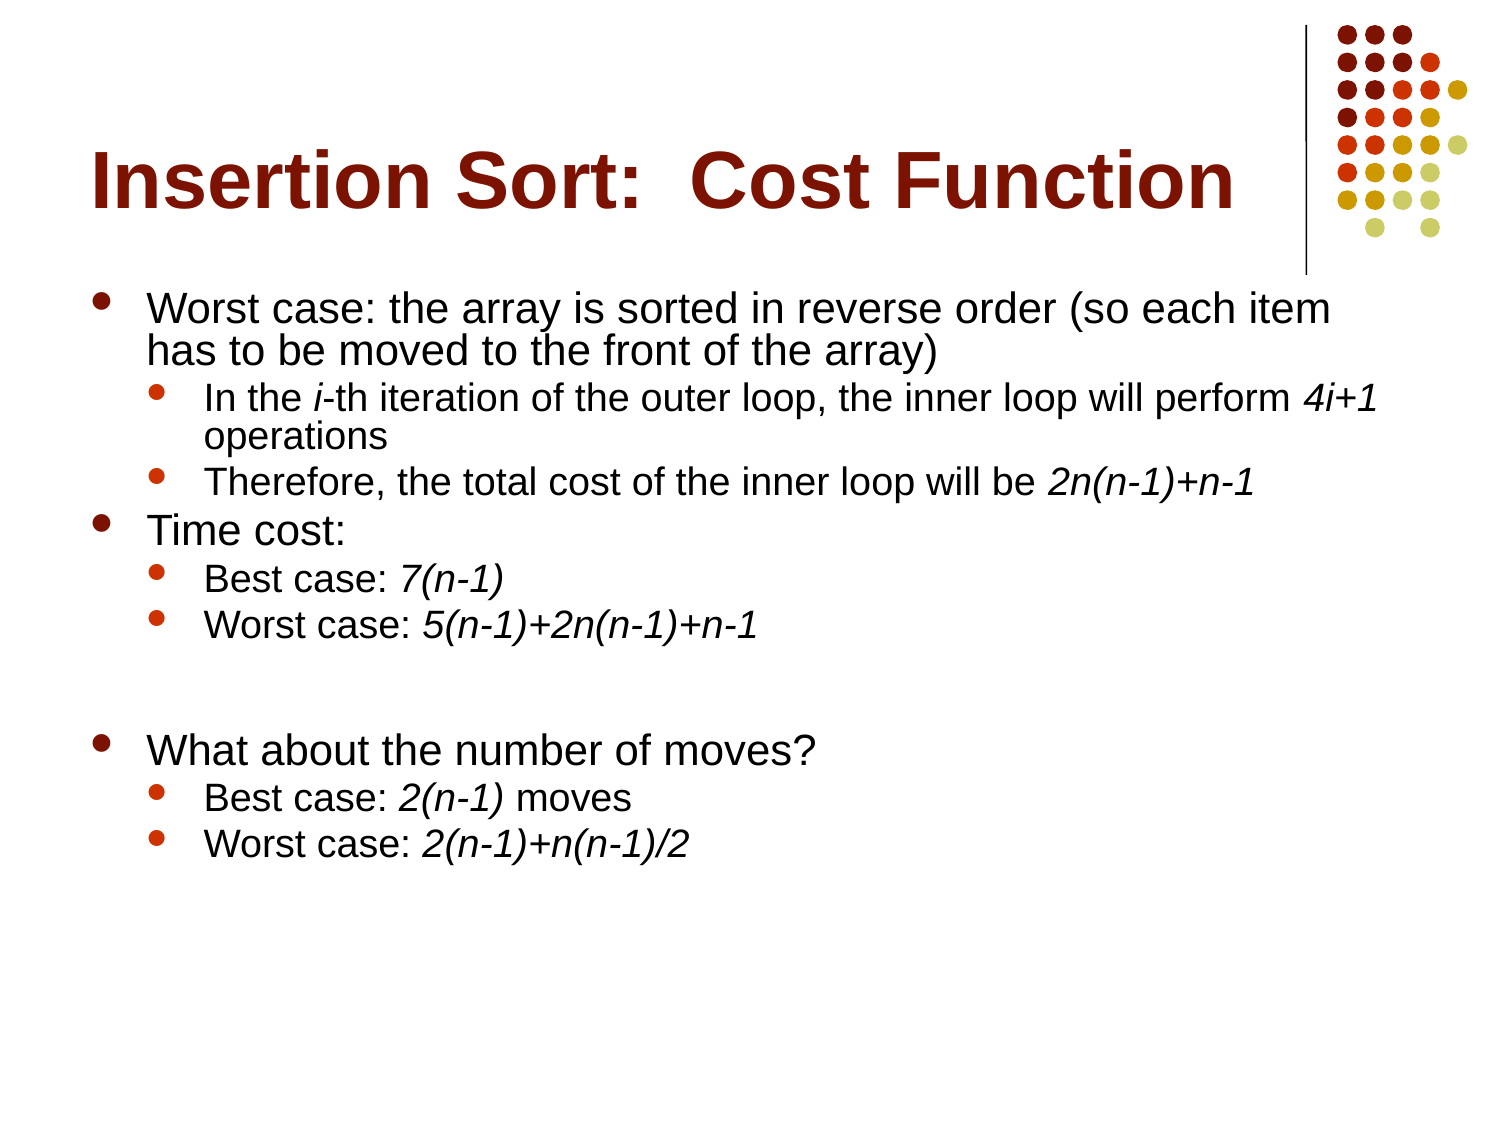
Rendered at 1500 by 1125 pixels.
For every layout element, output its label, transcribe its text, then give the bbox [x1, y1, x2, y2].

list Worst case: the array is sorted in reverse order (so each item has to be moved to the front of the array) In the i-th iteration of the outer loop, the inner loop will perform 4i+1 operations Therefore, the total cost of the inner loop will be 2n(n-1)+n-1 Time cost: Best case: 7(n-1) Worst case: 5(n-1)+2n(n-1)+n-1 What about the number of moves? Best case: 2(n-1) moves Worst case: 2(n-1)+n(n-1)/2 [74, 281, 1426, 978]
title Insertion Sort: Cost Function [74, 19, 1313, 233]
